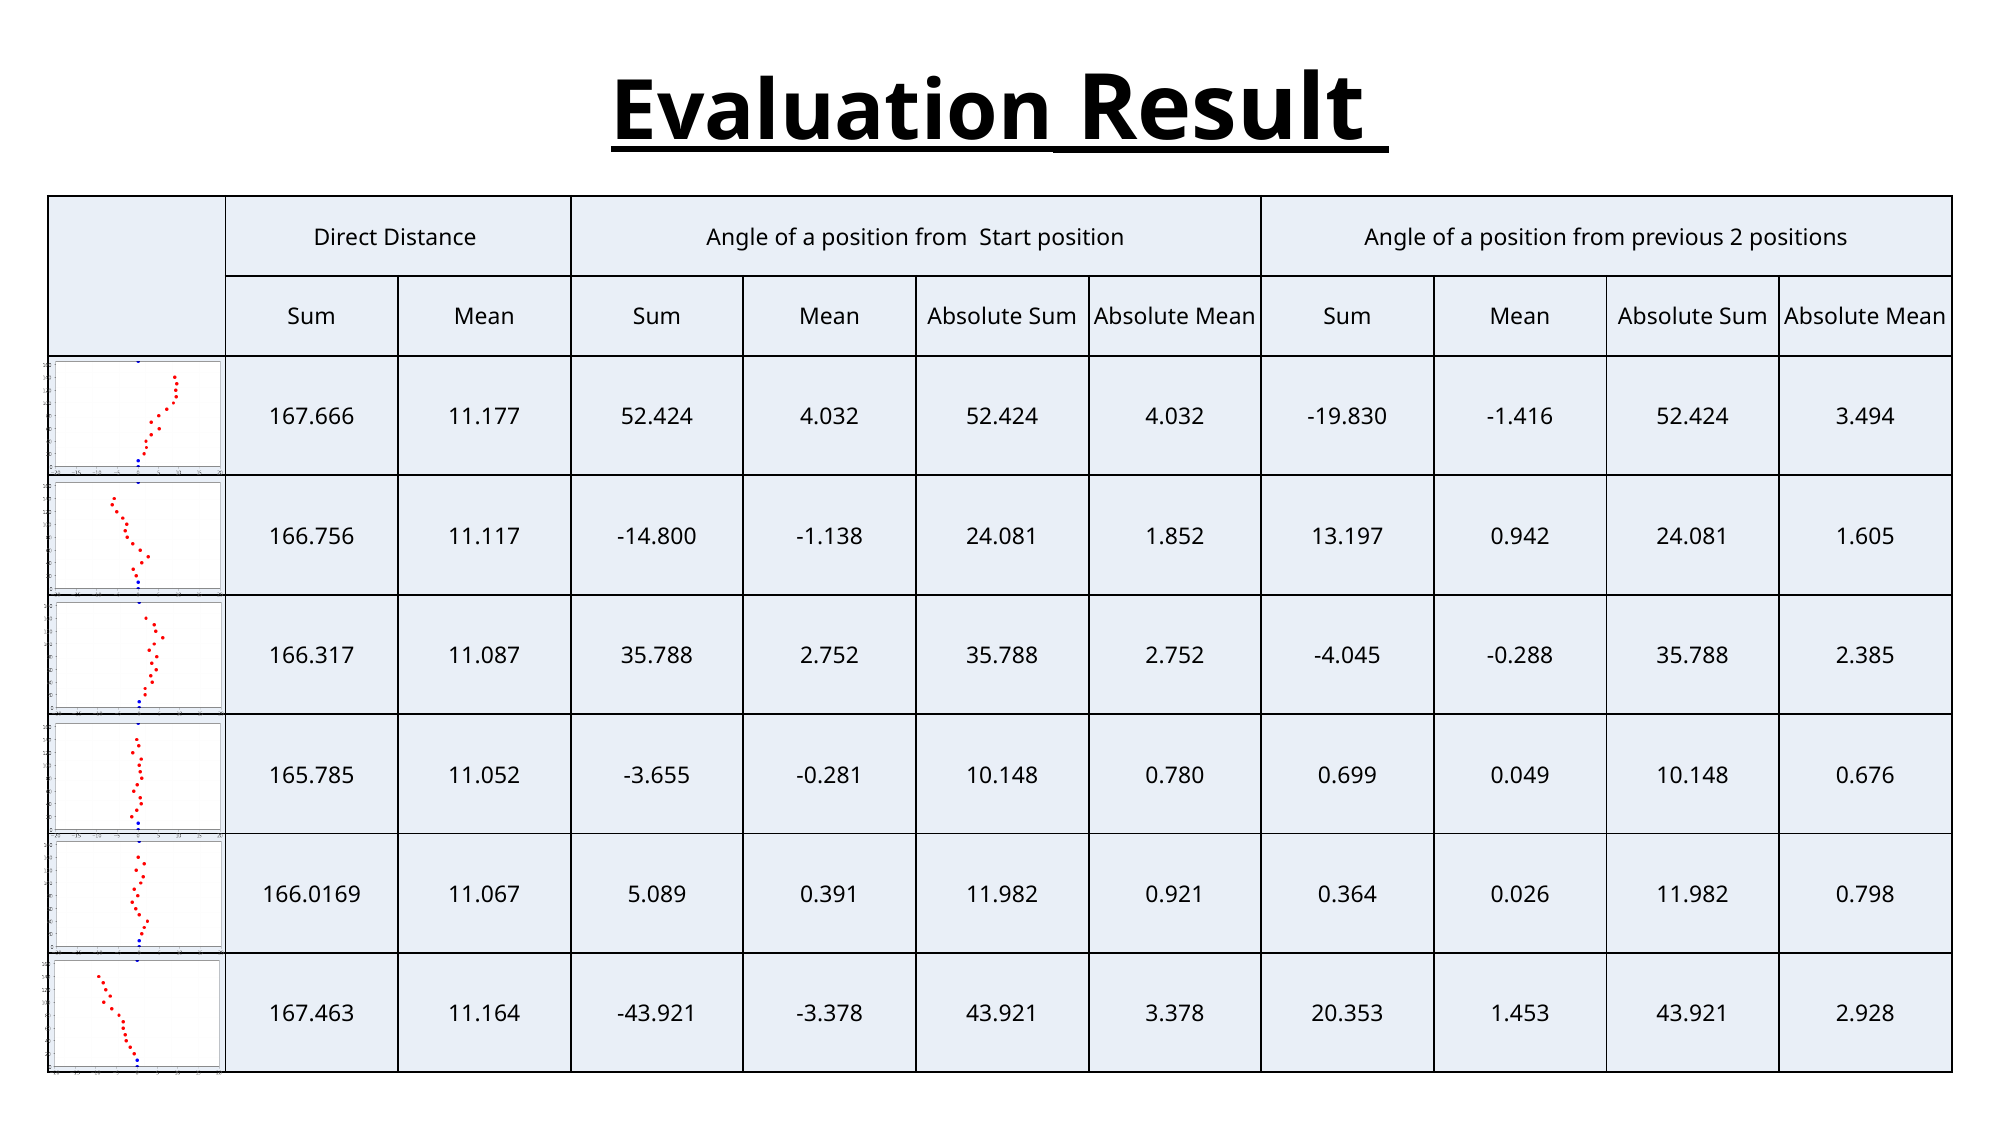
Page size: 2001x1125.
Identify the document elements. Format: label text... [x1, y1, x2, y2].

table_cell -1.416 [1435, 357, 1606, 474]
table_cell 0.364 [1262, 834, 1433, 952]
table_cell -1.138 [744, 476, 915, 594]
table_cell 1.453 [1435, 954, 1606, 1071]
table_header Angle of a position from Start position [572, 197, 1260, 275]
table_cell 2.752 [1090, 596, 1260, 713]
table_cell 11.067 [399, 834, 570, 952]
table_cell 0.676 [1780, 715, 1951, 833]
table_cell 3.378 [1090, 954, 1260, 1071]
table_cell 167.666 [226, 357, 397, 474]
table_cell 11.052 [399, 715, 570, 833]
table_cell 35.788 [917, 596, 1088, 713]
table_cell 166.317 [226, 596, 397, 713]
table_cell 5.089 [572, 834, 742, 952]
table_cell 0.921 [1090, 834, 1260, 952]
table_cell 52.424 [917, 357, 1088, 474]
table_cell -14.800 [572, 476, 742, 594]
table_header Direct Distance [226, 197, 570, 275]
table_cell Sum [1262, 277, 1433, 355]
table_cell Absolute Mean [1780, 277, 1951, 355]
table_cell -19.830 [1262, 357, 1433, 474]
table_cell 10.148 [1607, 715, 1778, 833]
table_cell 0.798 [1780, 834, 1951, 952]
table_cell 3.494 [1780, 357, 1951, 474]
table_cell 13.197 [1262, 476, 1433, 594]
table_cell 20.353 [1262, 954, 1433, 1071]
table_cell 0.699 [1262, 715, 1433, 833]
table_cell 11.982 [1607, 834, 1778, 952]
table_cell 0.049 [1435, 715, 1606, 833]
table_header Angle of a position from previous 2 positions [1262, 197, 1951, 275]
table_cell 24.081 [917, 476, 1088, 594]
table_cell -3.655 [572, 715, 742, 833]
table_cell Absolute Mean [1090, 277, 1260, 355]
table_cell 0.391 [744, 834, 915, 952]
table_cell 4.032 [1090, 357, 1260, 474]
table_header [49, 197, 225, 355]
table_cell 35.788 [1607, 596, 1778, 713]
table_cell 11.117 [399, 476, 570, 594]
table_cell 2.928 [1780, 954, 1951, 1071]
table_cell Absolute Sum [1607, 277, 1778, 355]
table_cell Sum [226, 277, 397, 355]
table_cell 1.852 [1090, 476, 1260, 594]
table_cell Mean [1435, 277, 1606, 355]
table_cell 165.785 [226, 715, 397, 833]
table_cell -0.288 [1435, 596, 1606, 713]
table_cell 11.177 [399, 357, 570, 474]
table_cell 0.780 [1090, 715, 1260, 833]
picture [39, 479, 227, 719]
table_cell 43.921 [1607, 954, 1778, 1071]
table_cell 35.788 [572, 596, 742, 713]
table_cell -0.281 [744, 715, 915, 833]
table_cell 1.605 [1780, 476, 1951, 594]
table_cell 0.942 [1435, 476, 1606, 594]
table_cell 166.0169 [226, 834, 397, 952]
table_cell 167.463 [226, 954, 397, 1071]
table_cell -4.045 [1262, 596, 1433, 713]
table_cell Sum [572, 277, 742, 355]
picture [39, 358, 226, 478]
picture [38, 720, 227, 1078]
table_cell Mean [399, 277, 570, 355]
table_cell Mean [744, 277, 915, 355]
table_cell 11.164 [399, 954, 570, 1071]
table_cell 24.081 [1607, 476, 1778, 594]
table_cell 52.424 [1607, 357, 1778, 474]
table_cell 2.385 [1780, 596, 1951, 713]
table_cell 11.087 [399, 596, 570, 713]
table_cell 11.982 [917, 834, 1088, 952]
table_cell 2.752 [744, 596, 915, 713]
table_cell 4.032 [744, 357, 915, 474]
table_cell 10.148 [917, 715, 1088, 833]
title Evaluation Result [137, 1, 1863, 195]
table_cell 43.921 [917, 954, 1088, 1071]
table_cell 0.026 [1435, 834, 1606, 952]
table_cell 52.424 [572, 357, 742, 474]
table_cell -3.378 [744, 954, 915, 1071]
table_cell -43.921 [572, 954, 742, 1071]
table_cell Absolute Sum [917, 277, 1088, 355]
table_cell 166.756 [226, 476, 397, 594]
